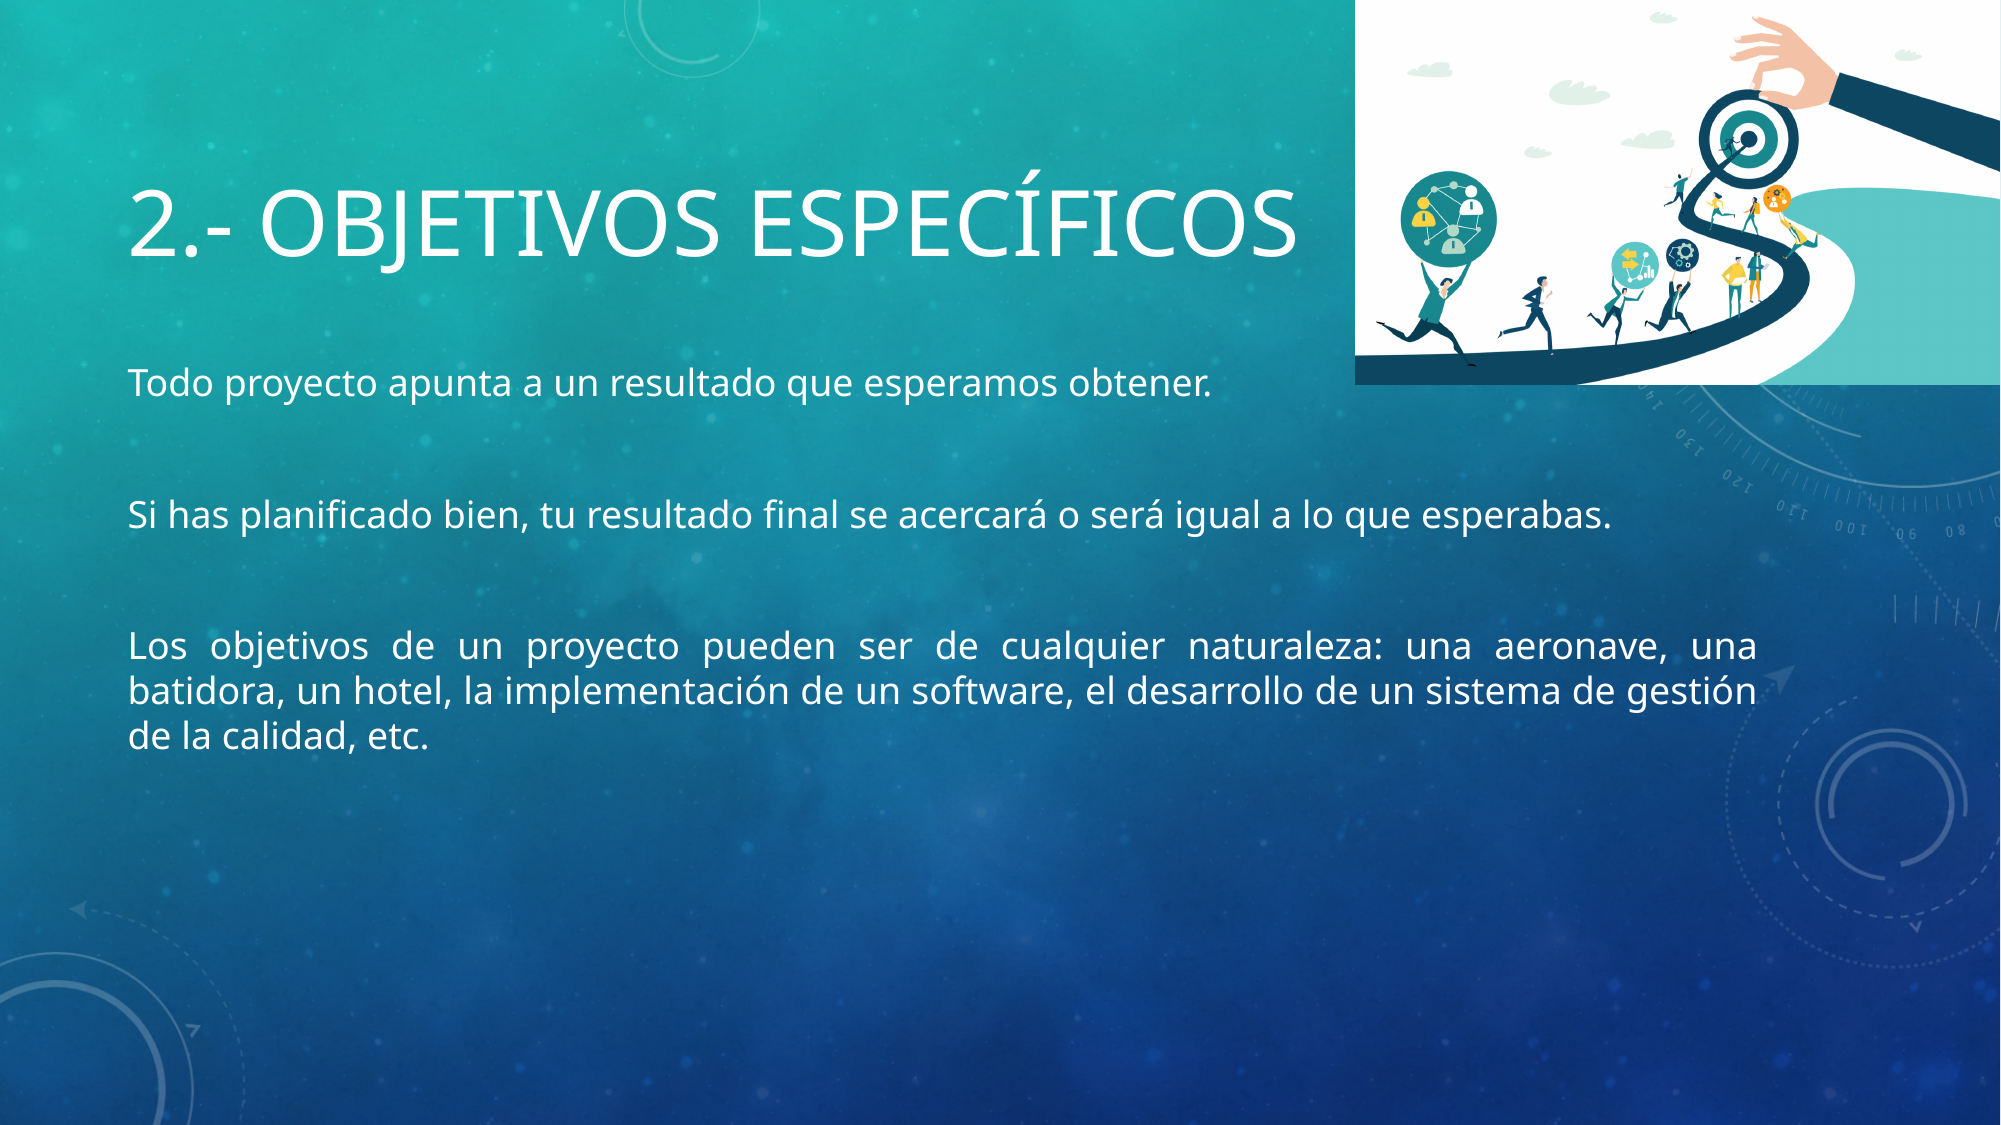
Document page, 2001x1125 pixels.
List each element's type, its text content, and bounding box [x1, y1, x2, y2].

picture [0, 0, 2001, 1125]
title 2.- Objetivos específicos [112, 99, 1349, 339]
list Todo proyecto apunta a un resultado que esperamos obtener. Si has planificado bien, tu resultado final se acercará o será igual a lo que esperabas. Los objetivos de un proyecto pueden ser de cualquier naturaleza: una aeronave, una batidora, un hotel, la implementación de un software, el desarrollo de un sistema de gestión de la calidad, etc. [112, 351, 1775, 950]
